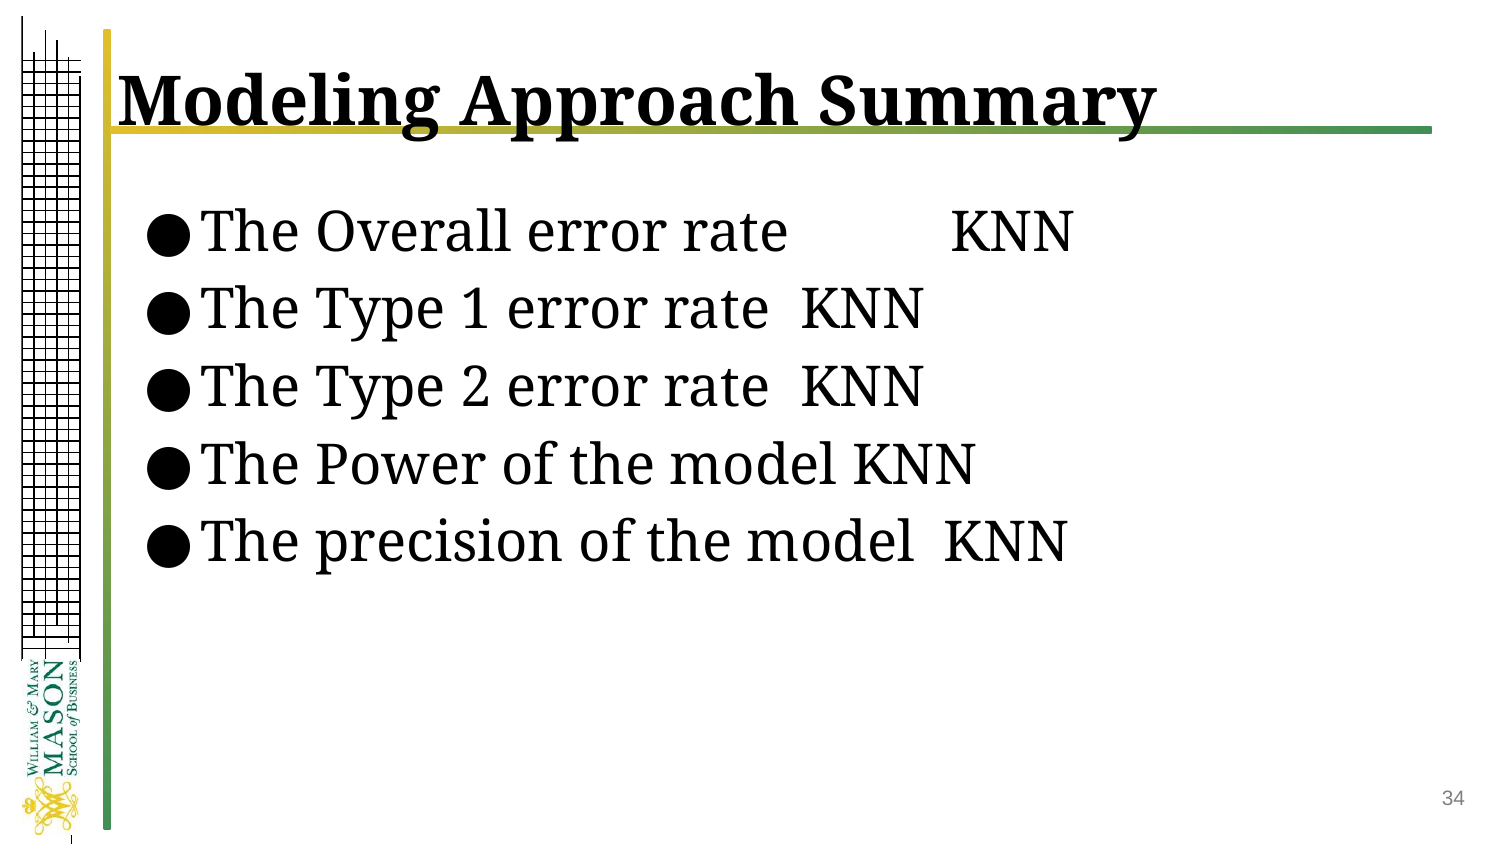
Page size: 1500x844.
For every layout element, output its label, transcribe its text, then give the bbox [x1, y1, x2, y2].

slide_number ‹#› [1389, 764, 1480, 830]
list The Overall error rate KNN The Type 1 error rate KNN The Type 2 error rate KNN The Power of the model KNN The precision of the model KNN [110, 169, 1226, 731]
picture [22, 659, 80, 835]
title Modeling Approach Summary [102, 41, 1500, 136]
